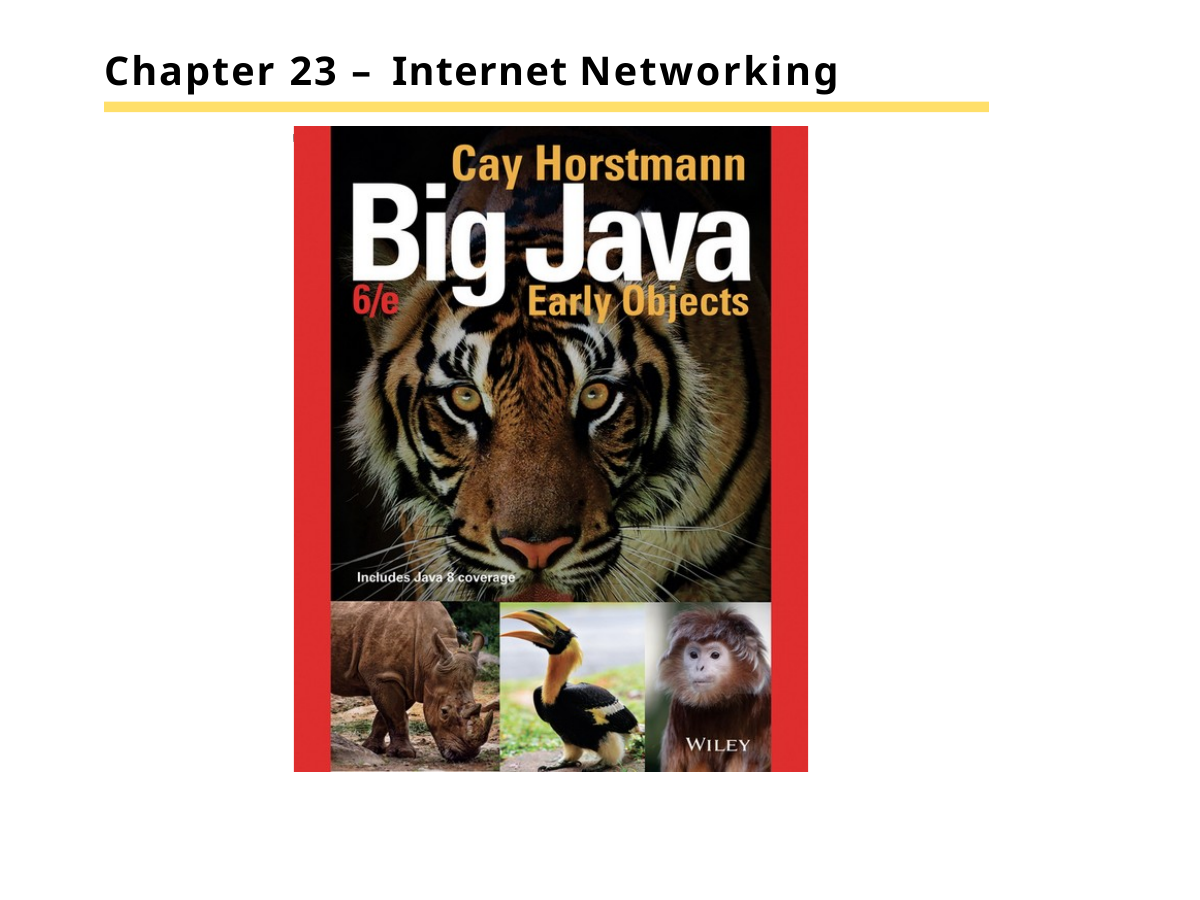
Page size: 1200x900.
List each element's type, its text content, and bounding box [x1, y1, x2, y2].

text_box [293, 126, 809, 772]
title Chapter 23 – Internet Networking [102, 46, 1098, 197]
